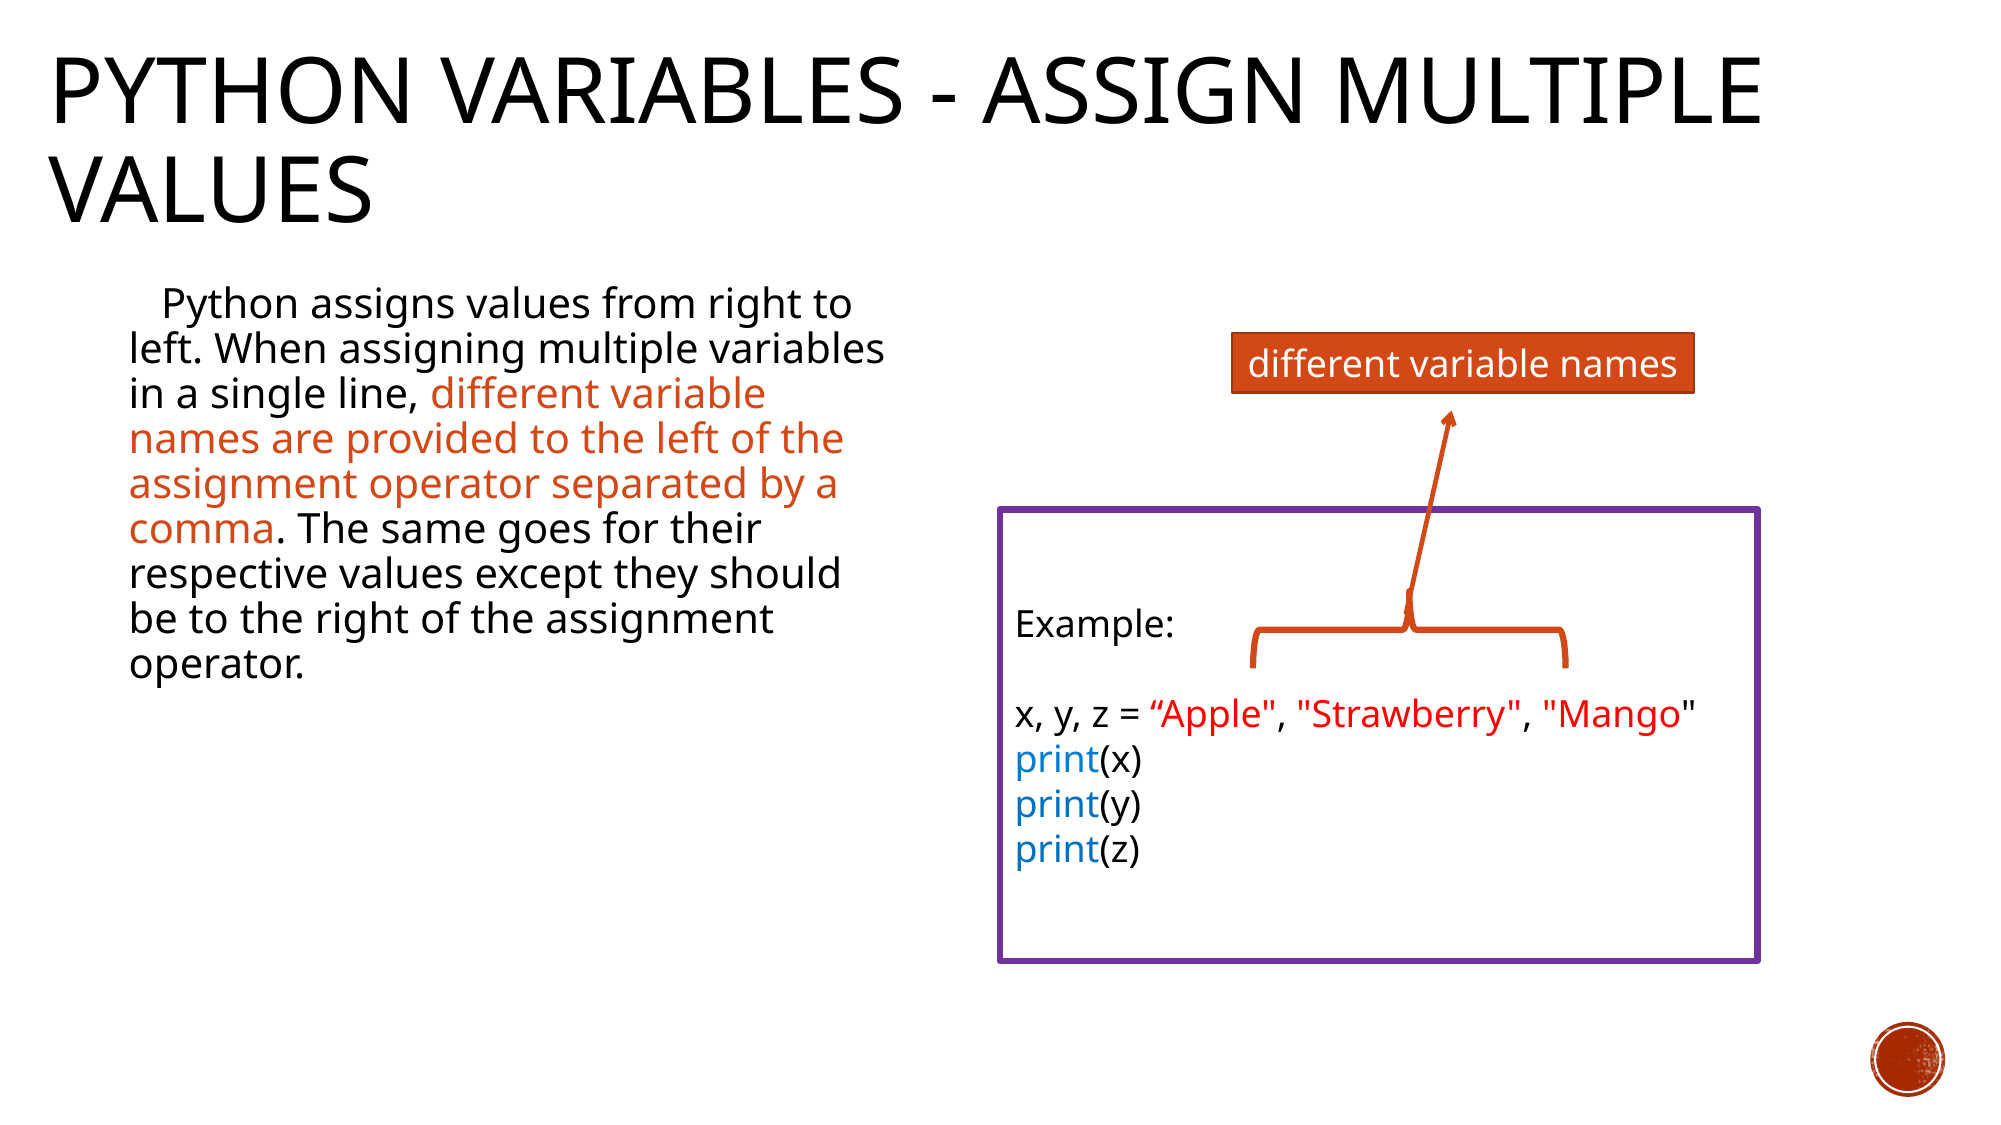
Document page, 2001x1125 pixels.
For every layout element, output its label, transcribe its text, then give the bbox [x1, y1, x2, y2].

title Python Variables - Assign Multiple Values [33, 11, 1888, 276]
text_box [1407, 413, 1450, 613]
text_box [1252, 613, 1567, 669]
list Python assigns values from right to left. When assigning multiple variables in a single line, different variable names are provided to the left of the assignment operator separated by a comma. The same goes for their respective values except they should be to the right of the assignment operator. [113, 276, 916, 921]
text_box different variable names [1231, 332, 1695, 394]
text_box Example: x, y, z = “Apple", "Strawberry", "Mango" print(x) print(y) print(z) [999, 508, 1759, 962]
